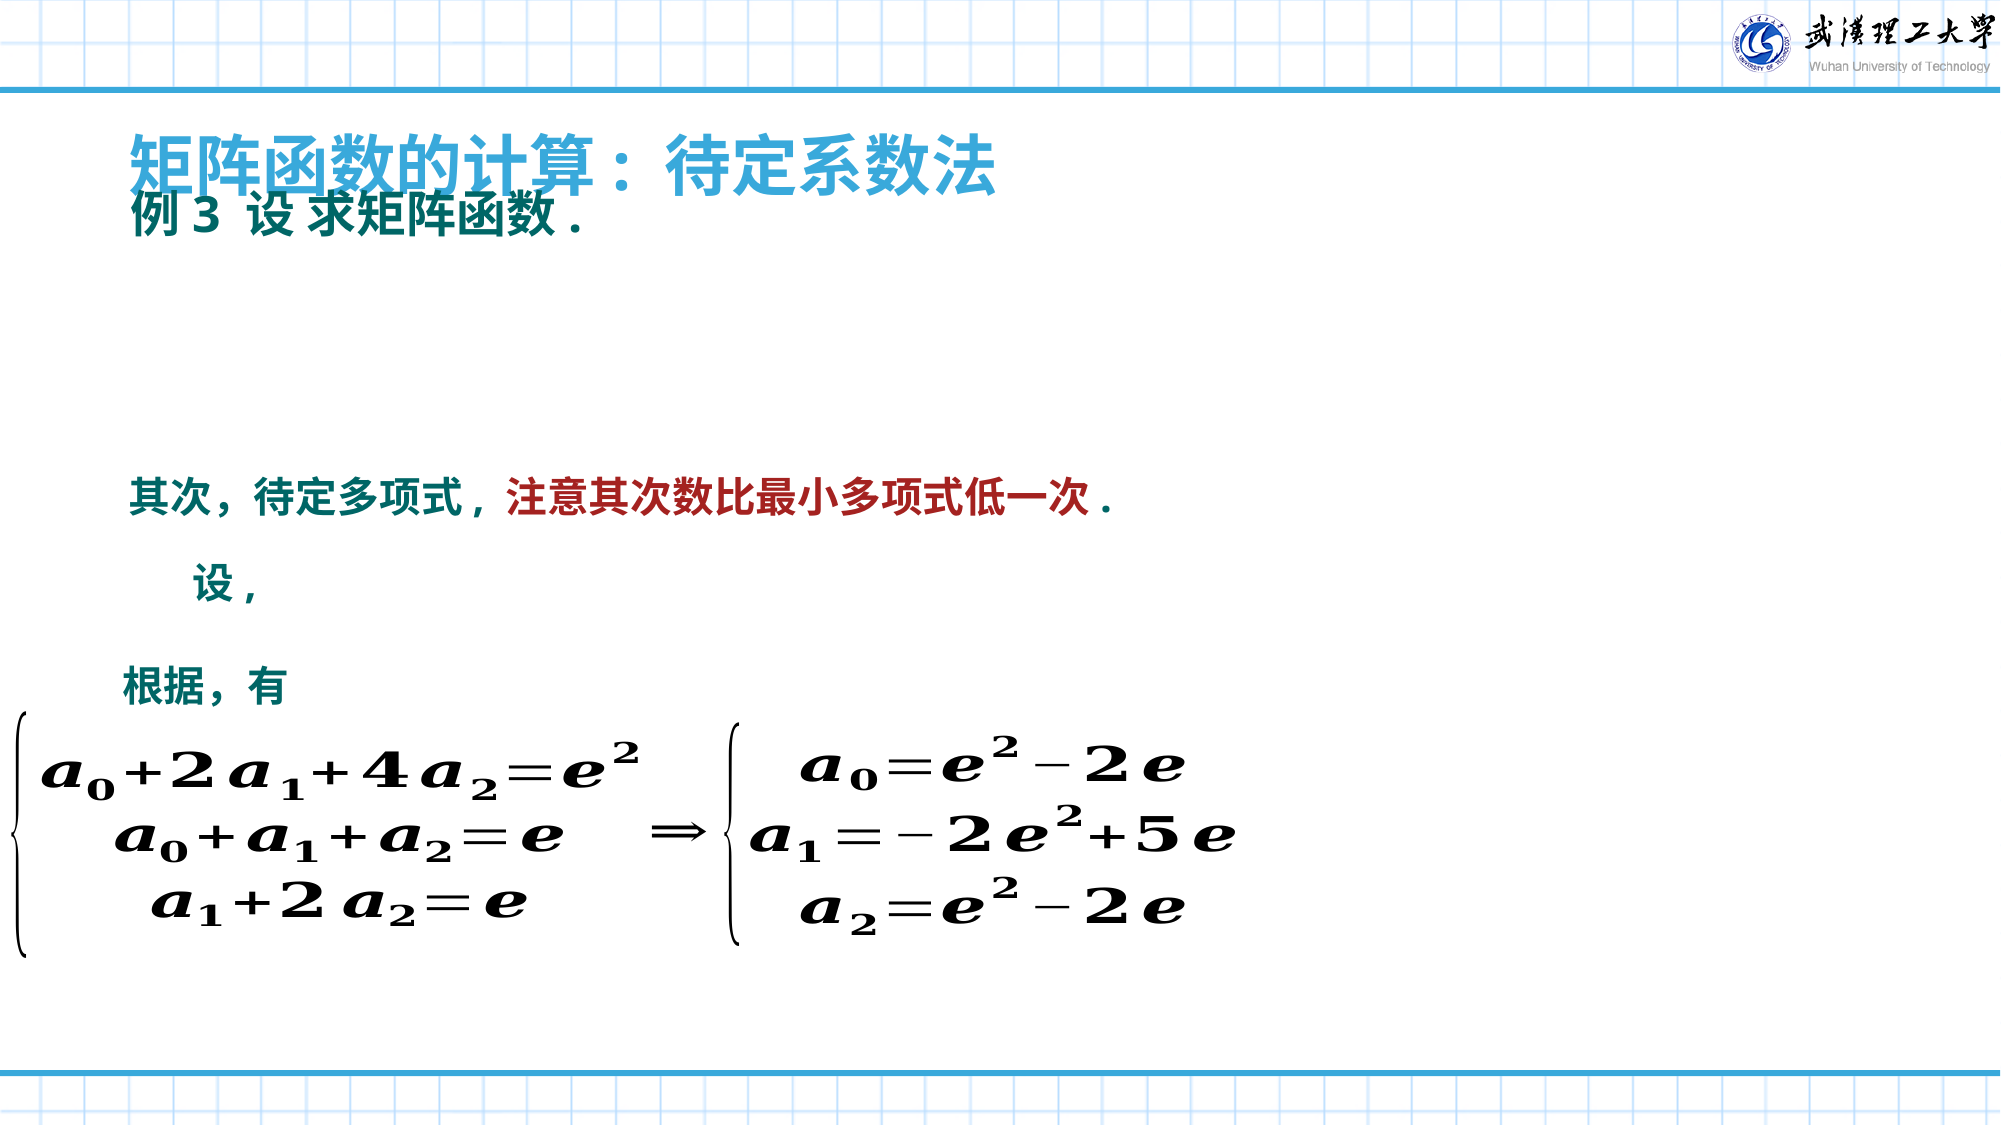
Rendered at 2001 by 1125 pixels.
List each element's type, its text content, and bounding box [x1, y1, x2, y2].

list 矩阵函数的计算: 待定系数法 [114, 94, 1162, 213]
picture [0, 1077, 2001, 1125]
picture [0, 0, 2001, 87]
